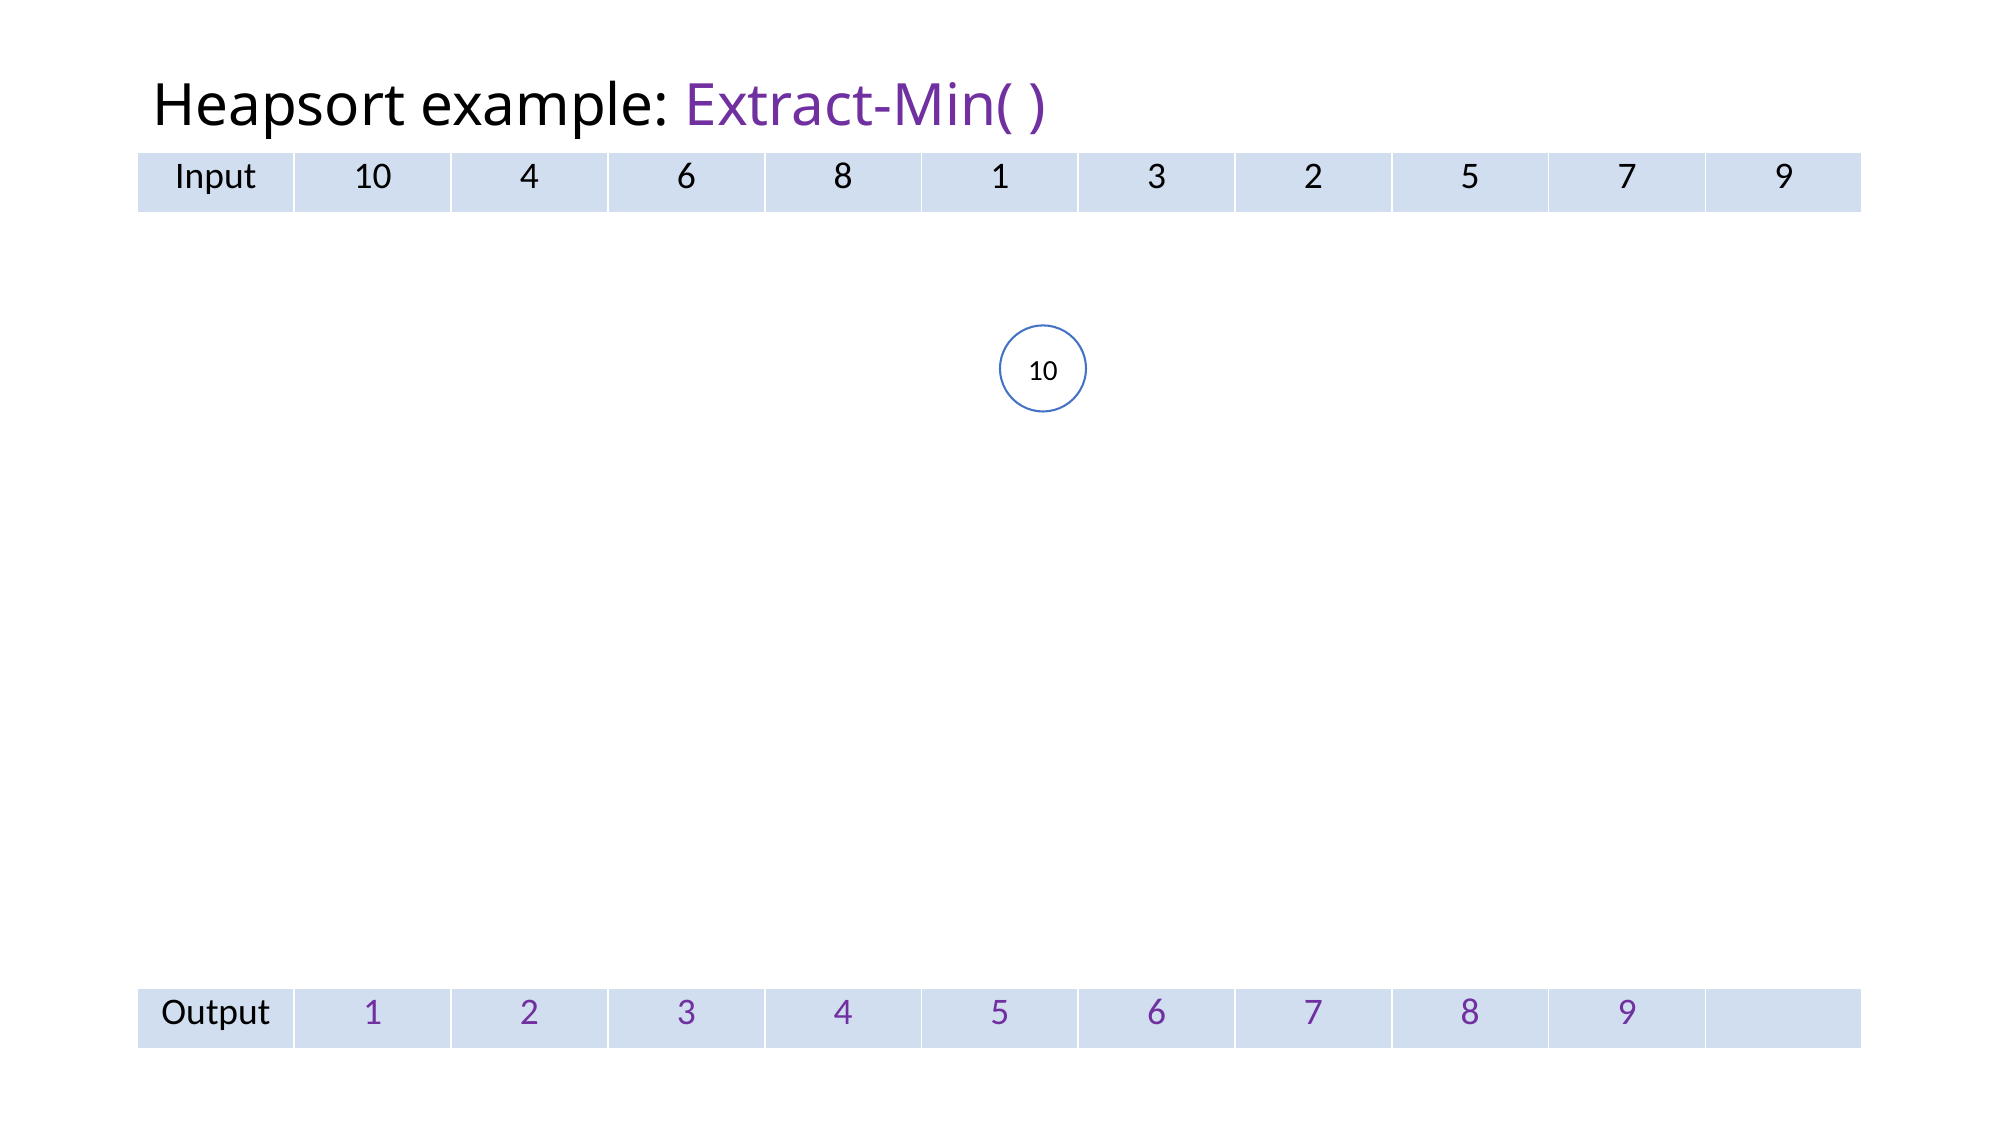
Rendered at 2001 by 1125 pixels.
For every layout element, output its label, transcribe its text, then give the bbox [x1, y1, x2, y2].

table_header 7 [1549, 153, 1705, 212]
table_header Output [138, 989, 293, 1048]
table_header 4 [452, 153, 607, 212]
table_header 2 [452, 989, 607, 1048]
table_header 1 [922, 153, 1077, 212]
table_header 5 [1393, 153, 1548, 212]
table_header 2 [1236, 153, 1391, 212]
table_header 10 [295, 153, 450, 212]
table_header 1 [295, 989, 450, 1048]
table_header [1706, 989, 1861, 1048]
table_header 4 [766, 989, 921, 1048]
table_header 8 [1393, 989, 1548, 1048]
table_header 7 [1236, 989, 1391, 1048]
table_header Input [138, 153, 293, 212]
table_header 6 [1079, 989, 1234, 1048]
table_header 3 [609, 989, 764, 1048]
text_box 10 [998, 324, 1088, 413]
table_header 9 [1706, 153, 1861, 212]
table_header 5 [922, 989, 1077, 1048]
table_header 6 [609, 153, 764, 212]
table_header 9 [1549, 989, 1705, 1048]
title Heapsort example: Extract-Min( ) [137, 59, 1863, 152]
table_header 3 [1079, 153, 1234, 212]
table_header 8 [766, 153, 921, 212]
